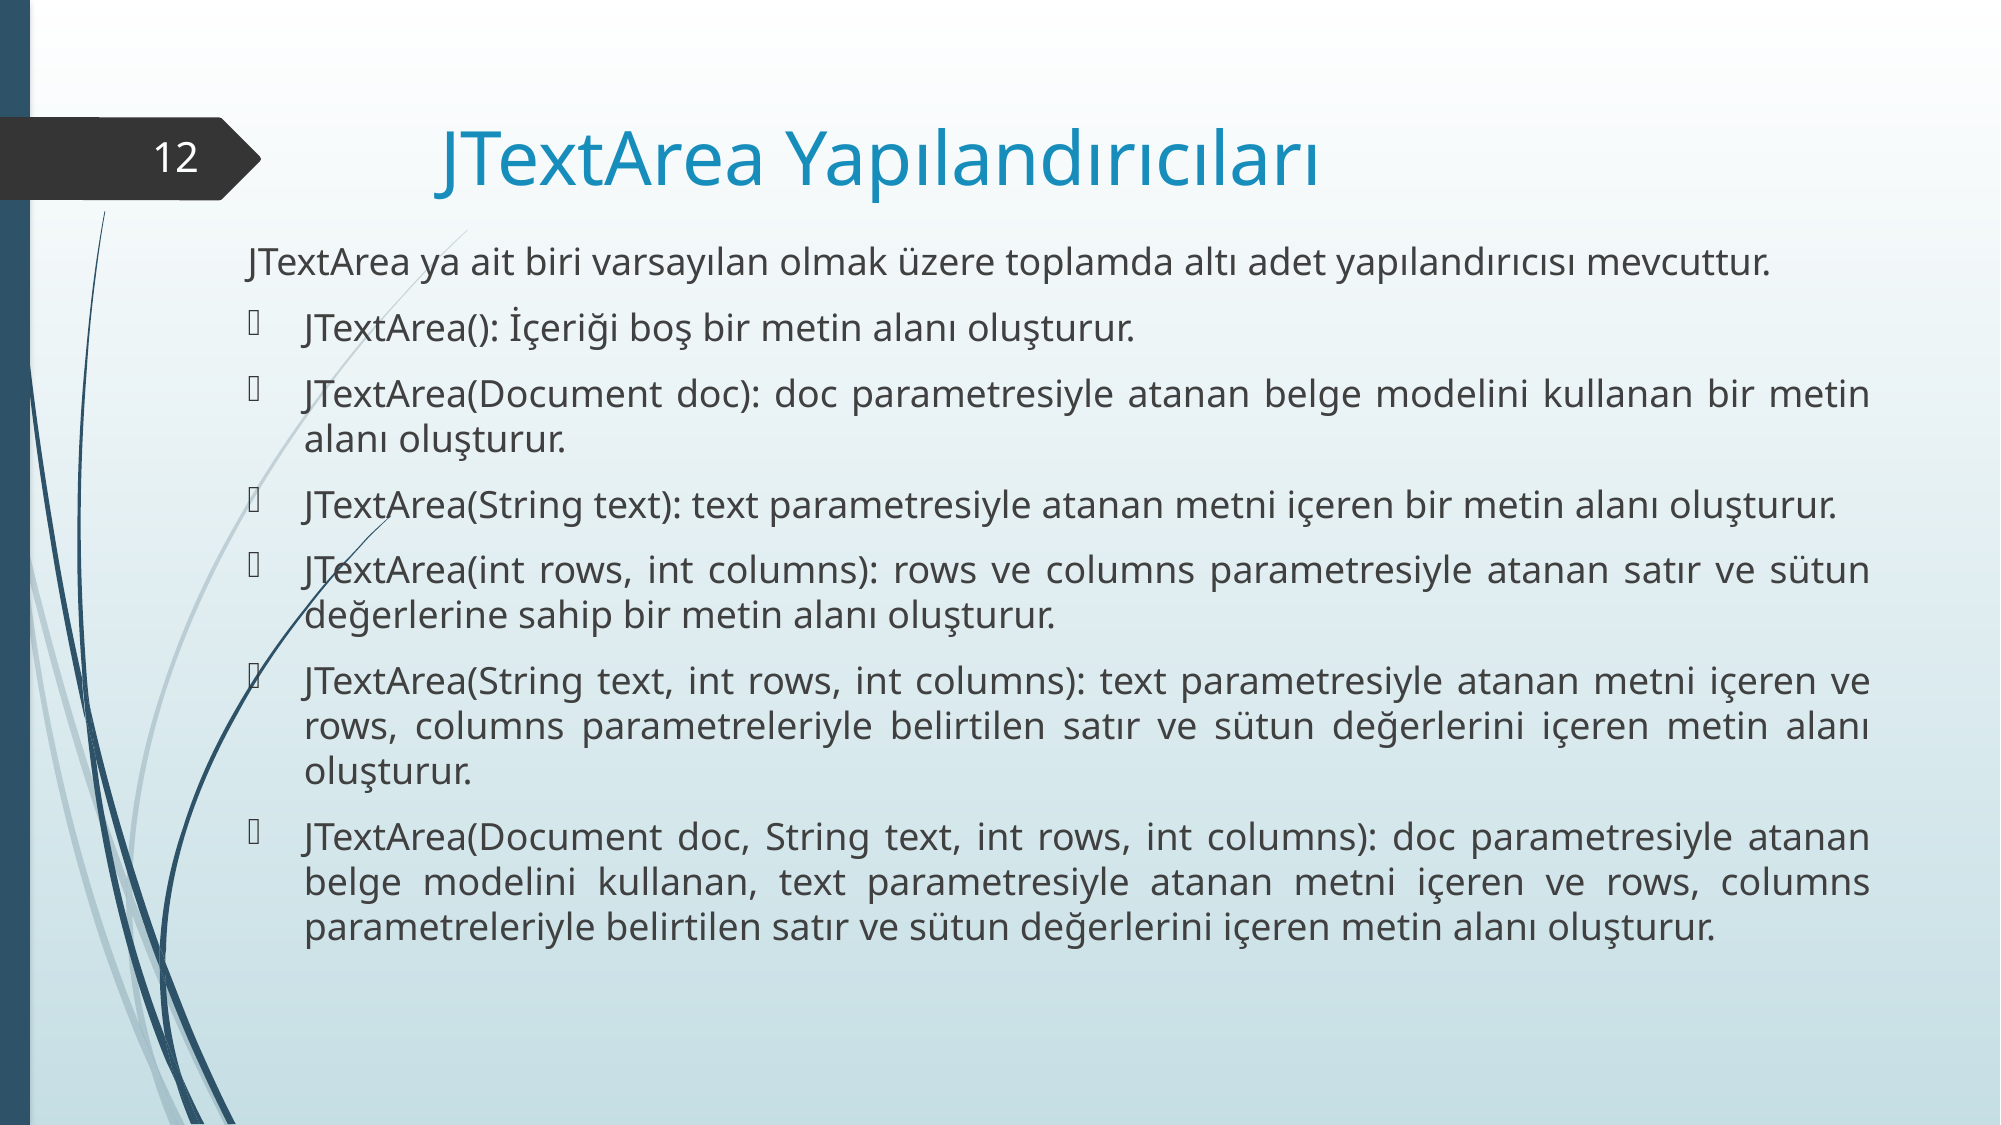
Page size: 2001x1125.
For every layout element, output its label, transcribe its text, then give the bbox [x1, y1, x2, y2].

title JTextArea Yapılandırıcıları [425, 102, 1888, 230]
slide_number 12 [87, 129, 216, 190]
list JTextArea ya ait biri varsayılan olmak üzere toplamda altı adet yapılandırıcısı mevcuttur. JTextArea(): İçeriği boş bir metin alanı oluşturur. JTextArea(Document doc): doc parametresiyle atanan belge modelini kullanan bir metin alanı oluşturur. JTextArea(String text): text parametresiyle atanan metni içeren bir metin alanı oluşturur. JTextArea(int rows, int columns): rows ve columns parametresiyle atanan satır ve sütun değerlerine sahip bir metin alanı oluşturur. JTextArea(String text, int rows, int columns): text parametresiyle atanan metni içeren ve rows, columns parametreleriyle belirtilen satır ve sütun değerlerini içeren metin alanı oluşturur. JTextArea(Document doc, String text, int rows, int columns): doc parametresiyle atanan belge modelini kullanan, text parametresiyle atanan metni içeren ve rows, columns parametreleriyle belirtilen satır ve sütun değerlerini içeren metin alanı oluşturur. [232, 230, 1888, 1023]
